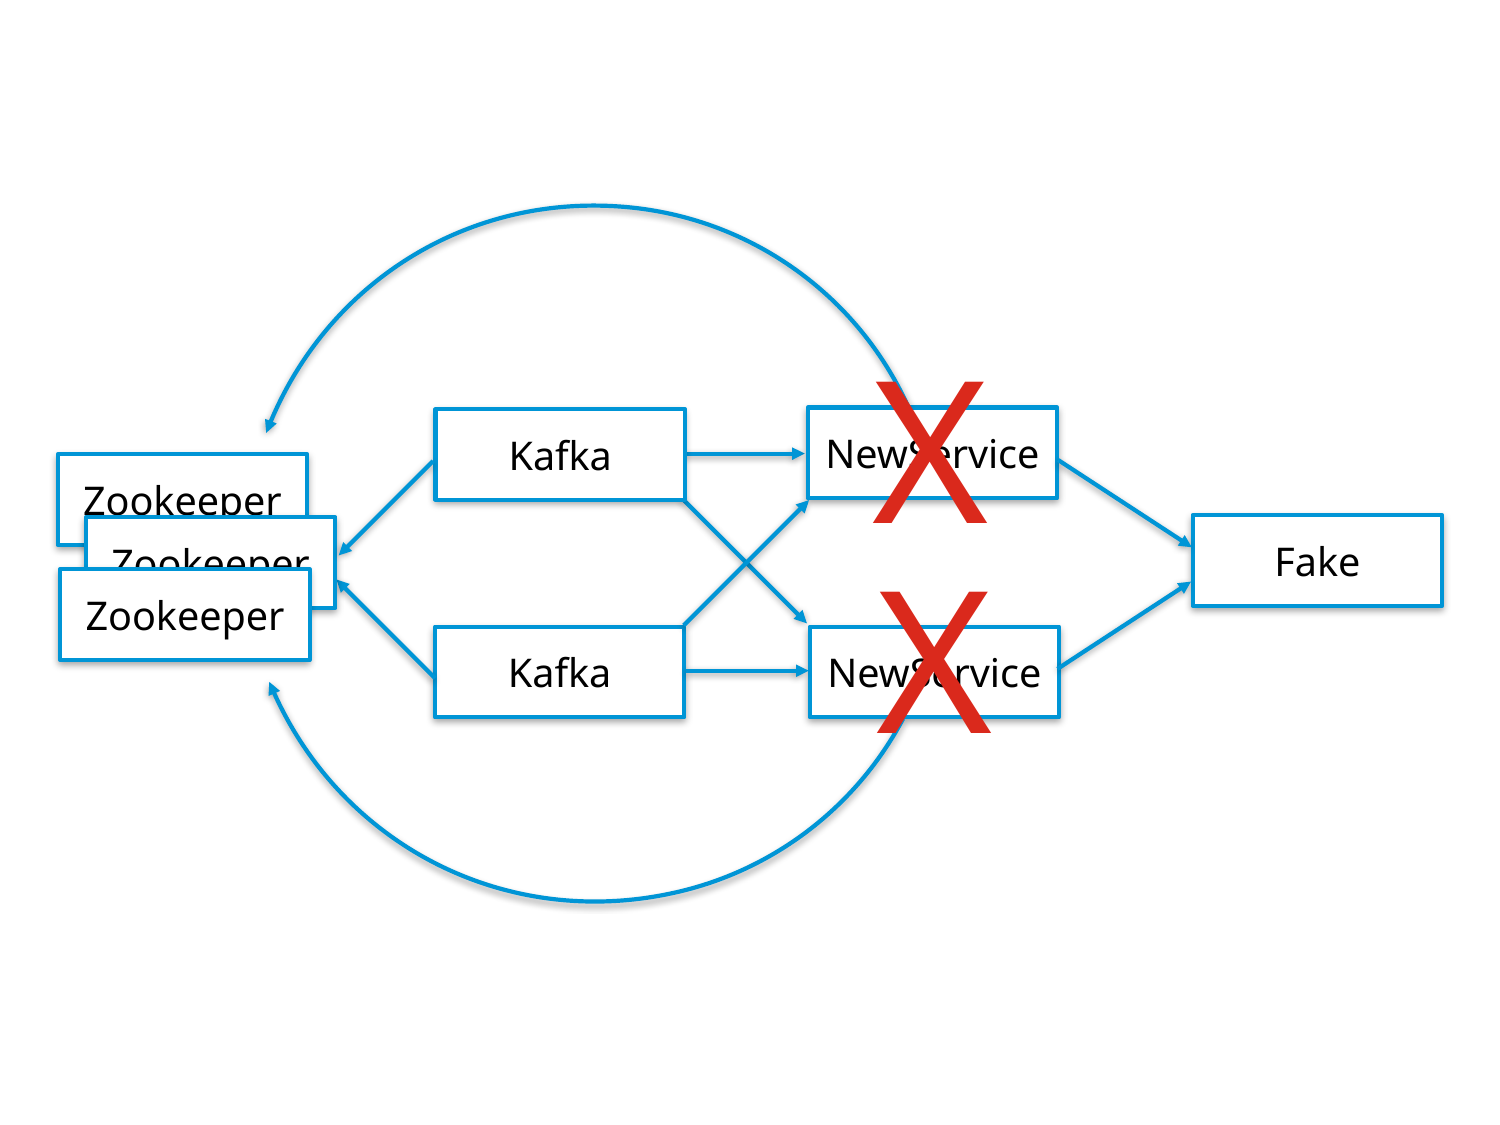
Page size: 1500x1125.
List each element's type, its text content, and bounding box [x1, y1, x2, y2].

text_box X [865, 318, 997, 571]
text_box NewService [807, 415, 865, 499]
text_box Zookeeper [60, 569, 310, 660]
text_box NewService [1000, 626, 1060, 718]
text_box [685, 664, 809, 677]
text_box [340, 580, 436, 679]
text_box Kafka [434, 626, 685, 703]
text_box Kafka [435, 423, 685, 500]
text_box NewService [809, 626, 868, 714]
text_box [1057, 581, 1192, 670]
text_box [692, 447, 802, 460]
text_box Zookeeper [57, 454, 308, 546]
text_box [265, 205, 865, 433]
text_box X [868, 527, 1000, 780]
text_box Fake [1192, 515, 1443, 606]
text_box NewService [997, 407, 1058, 499]
text_box [268, 681, 868, 902]
text_box [751, 567, 807, 624]
text_box [683, 500, 810, 626]
text_box Zookeeper [85, 517, 336, 608]
text_box [1058, 459, 1192, 548]
text_box [338, 460, 434, 556]
